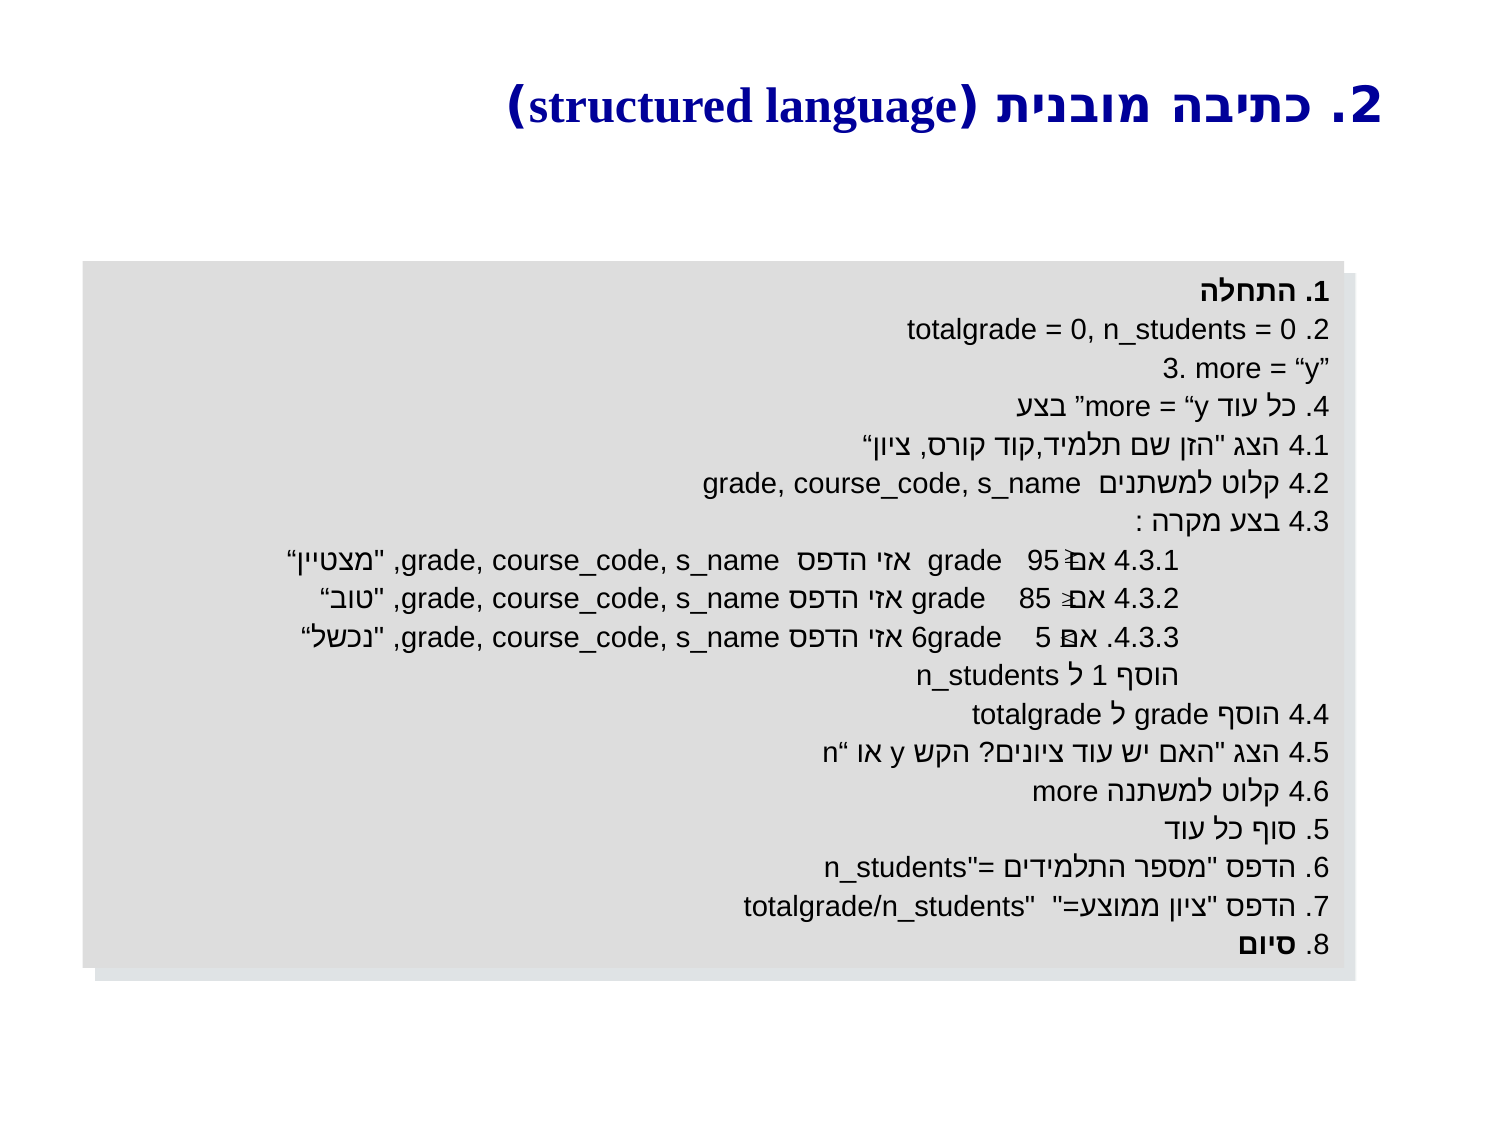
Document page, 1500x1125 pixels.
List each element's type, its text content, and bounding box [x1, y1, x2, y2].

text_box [82, 260, 1345, 977]
text_box 2. כתיבה מובנית (structured language) [414, 64, 1399, 140]
